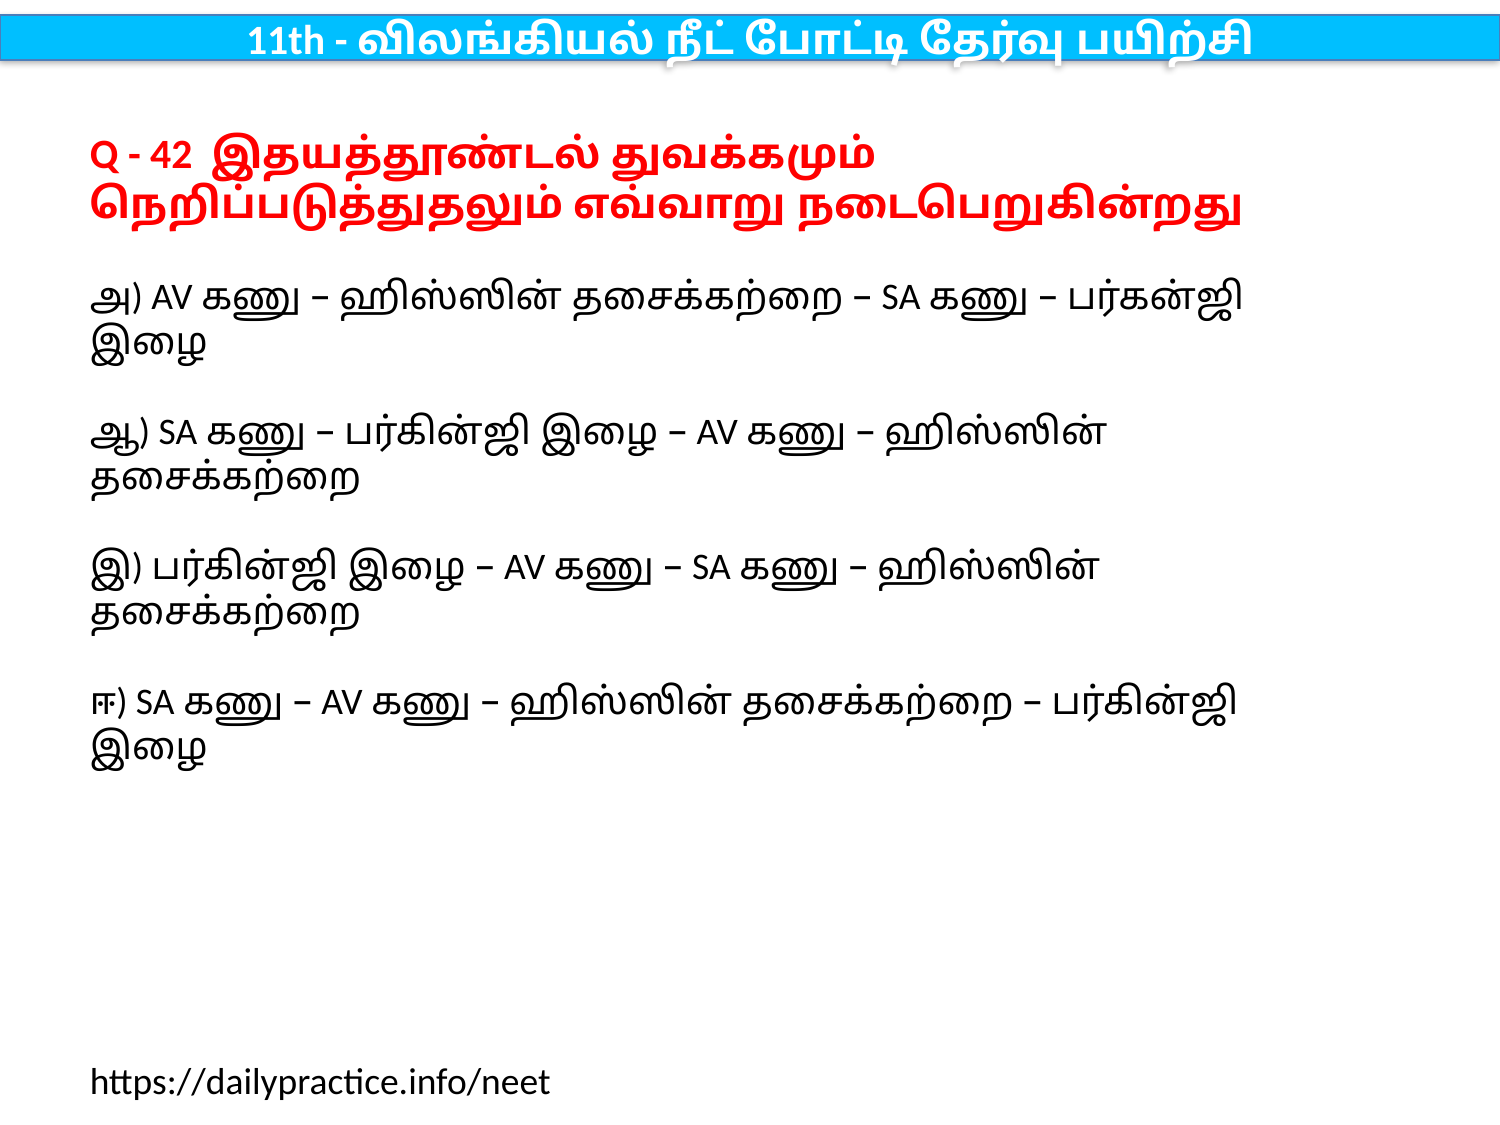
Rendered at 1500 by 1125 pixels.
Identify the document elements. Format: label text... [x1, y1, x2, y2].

text_box https://dailypractice.info/neet [74, 1049, 675, 1110]
text_box Q - 42 இதயத்தூண்டல் துவக்கமும் நெறிப்படுத்துதலும் எவ்வாறு நடைபெறுகின்றது அ) AV கணு – ஹிஸ்ஸின் தசைக்கற்றை – SA கணு – பர்கன்ஜி இழை ஆ) SA கணு – பர்கின்ஜி இழை – AV கணு – ஹிஸ்ஸின் தசைக்கற்றை இ) பர்கின்ஜி இழை – AV கணு – SA கணு – ஹிஸ்ஸின் தசைக்கற்றை ஈ) SA கணு – AV கணு – ஹிஸ்ஸின் தசைக்கற்றை – பர்கின்ஜி இழை [74, 74, 1275, 775]
text_box 11th - விலங்கியல் நீட் போட்டி தேர்வு பயிற்சி [0, 14, 1500, 61]
